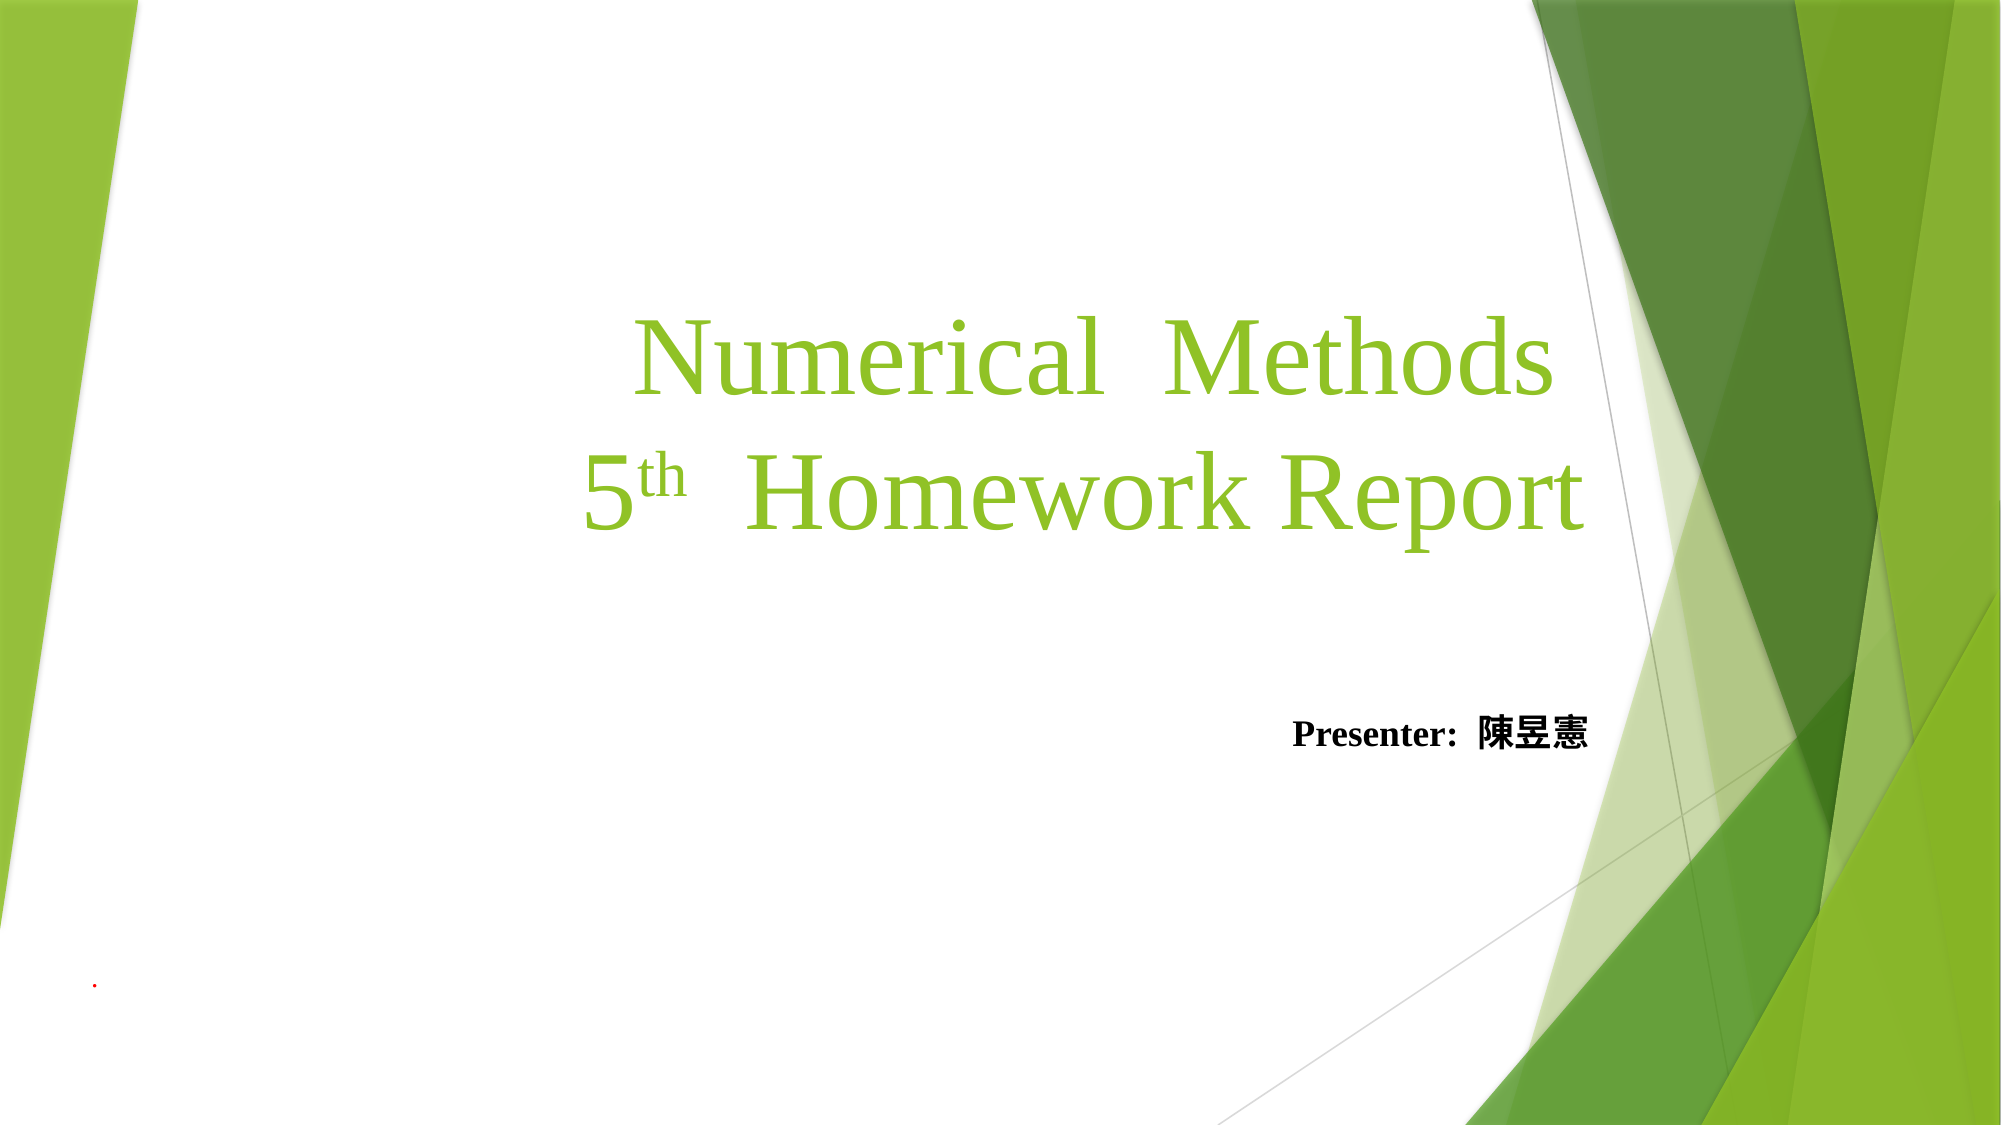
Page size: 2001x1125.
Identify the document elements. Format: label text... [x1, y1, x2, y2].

title Numerical Methods 5th Homework Report [430, 200, 1601, 695]
subtitle Presenter: 陳昱憲 [1211, 701, 1605, 882]
text_box . [76, 950, 2000, 1001]
